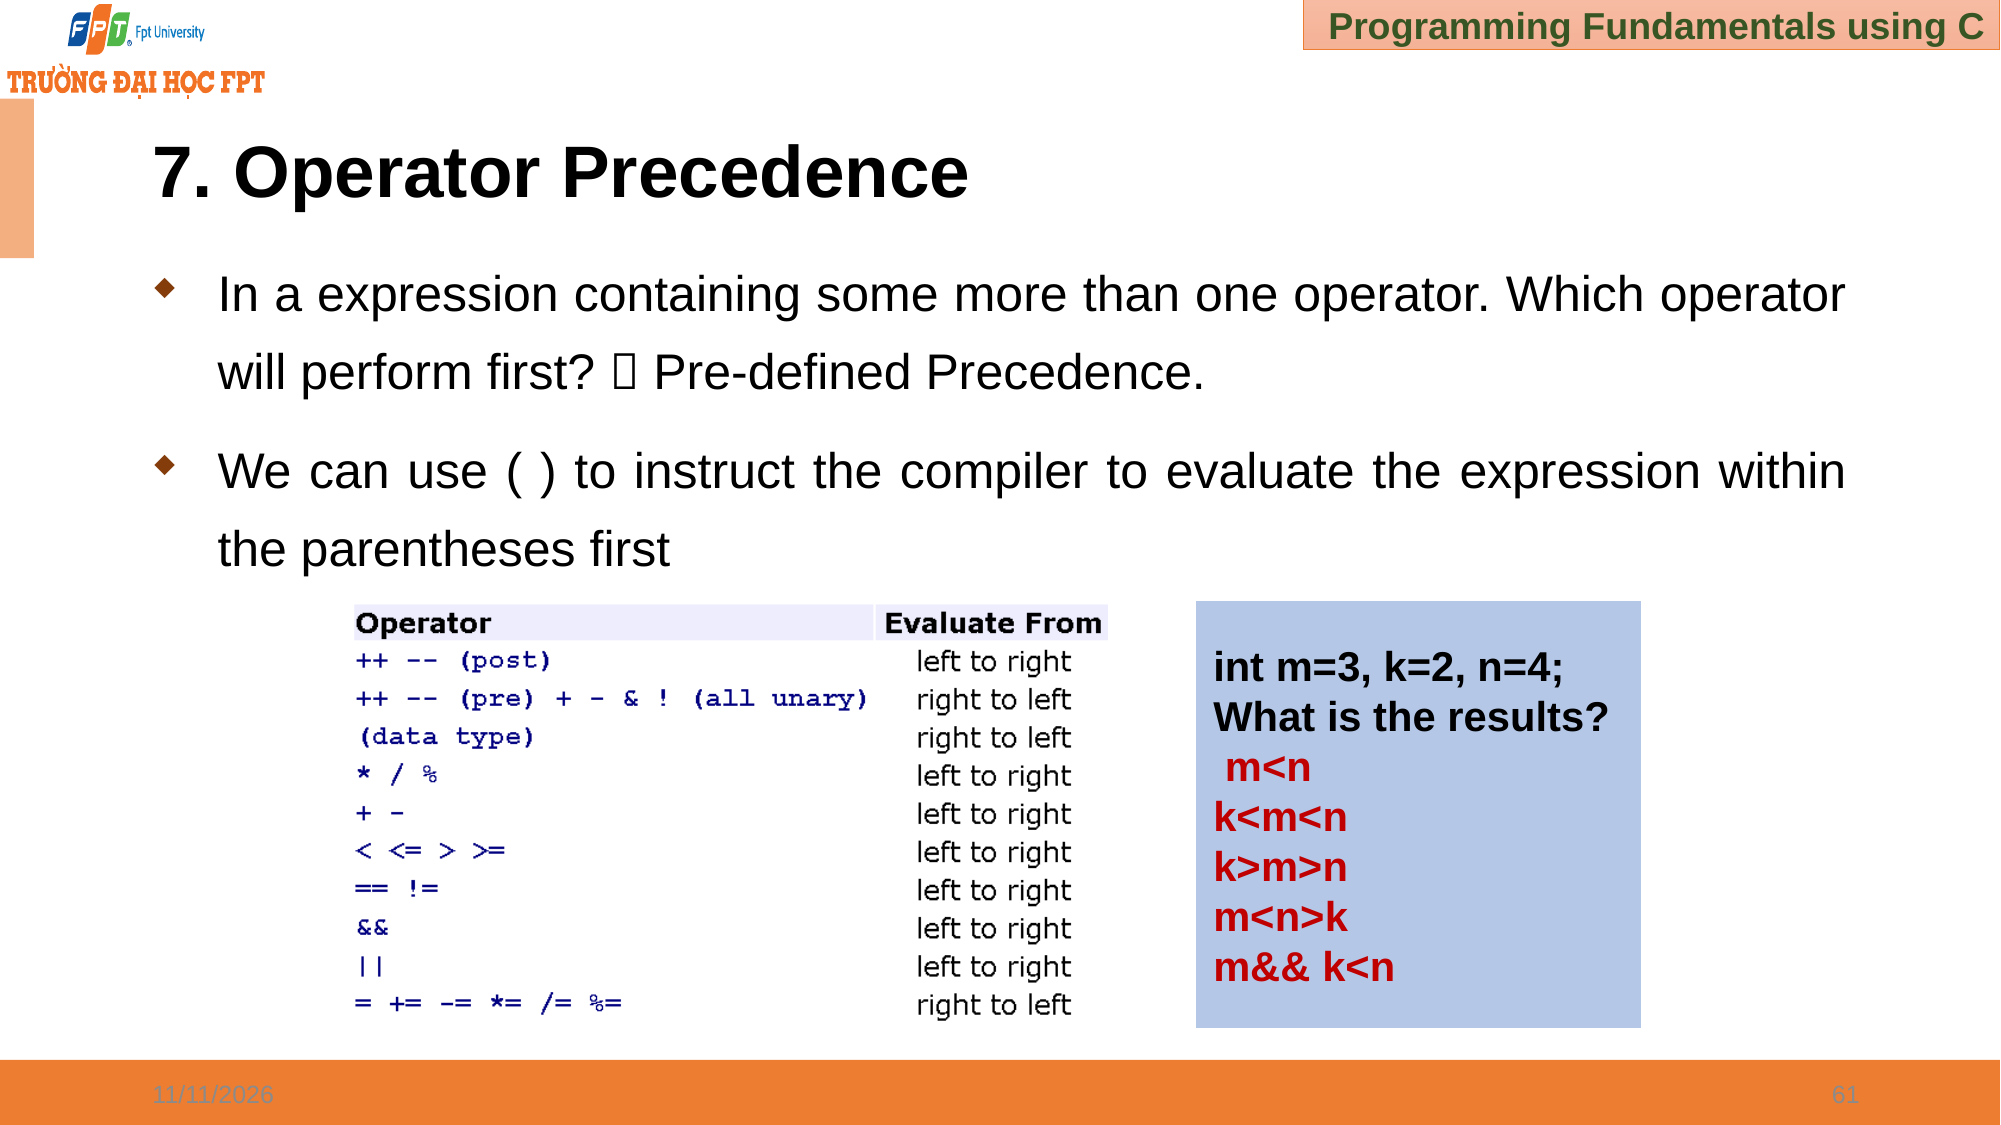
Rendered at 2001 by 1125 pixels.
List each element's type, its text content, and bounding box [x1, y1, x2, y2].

picture [346, 601, 1108, 1028]
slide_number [137, 1063, 588, 1123]
title 7. Operator Precedence [137, 126, 1863, 222]
list In a expression containing some more than one operator. Which operator will perform first?  Pre-defined Precedence. We can use ( ) to instruct the compiler to evaluate the expression within the parentheses first [137, 235, 1863, 1057]
text_box int m=3, k=2, n=4; What is the results? m<n k<m<n k>m>n m<n>k m&& k<n [1196, 601, 1640, 1028]
slide_number 61 [1424, 1063, 1875, 1123]
